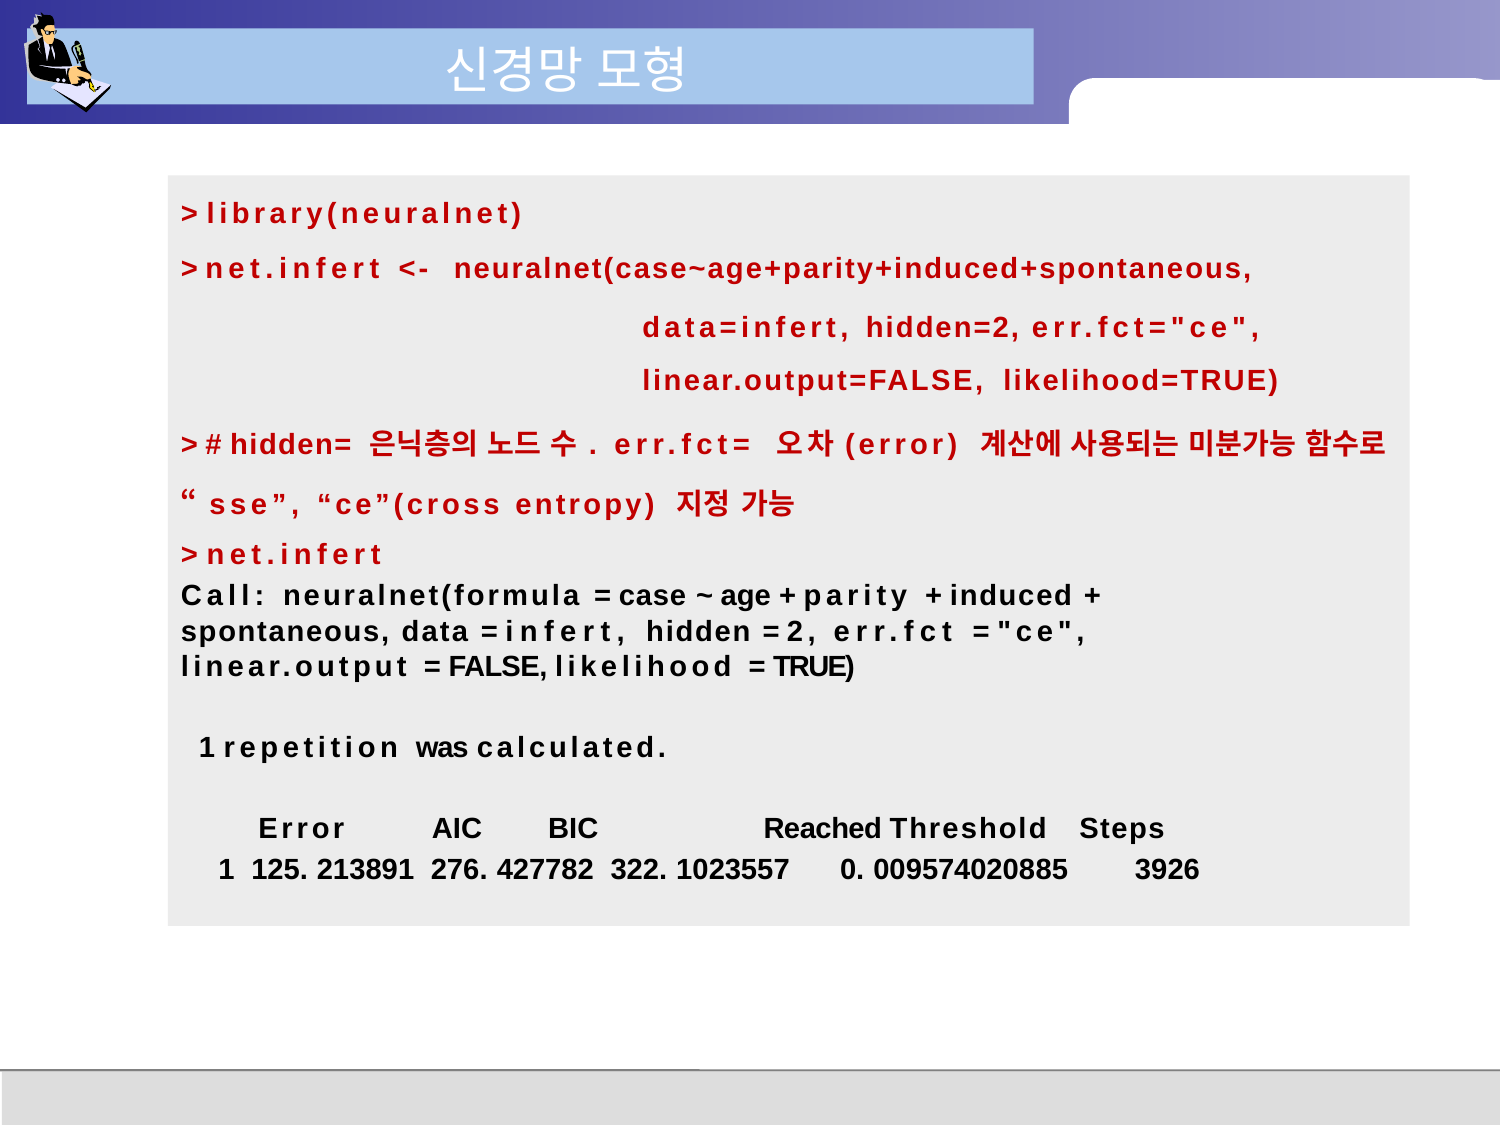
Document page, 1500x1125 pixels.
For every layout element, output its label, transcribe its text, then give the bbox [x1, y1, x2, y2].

text_box [167, 175, 1410, 926]
text_box > library(neuralnet) > net.infert <- neuralnet(case~age+parity+induced+spontaneous, data=infert, hidden=2, err.fct="ce", linear.output=FALSE, likelihood=TRUE) > # hidden= 은닉층의 노드 수. err.fct= 오차(error) 계산에 사용되는 미분가능 함수로 “sse”, “ce”(cross entropy) 지정 가능 > net.infert Call: neuralnet(formula = case ~ age + parity + induced + spontaneous, data = infert, hidden = 2, err.fct = "ce", linear.output = FALSE, likelihood = TRUE) 1 repetition was calculated. Error AIC BIC Reached Threshold Steps 1 125.213891 276.427782 322.1023557 0.009574020885 3926 [178, 171, 1410, 886]
title 신경망 모형 [100, 30, 1034, 126]
